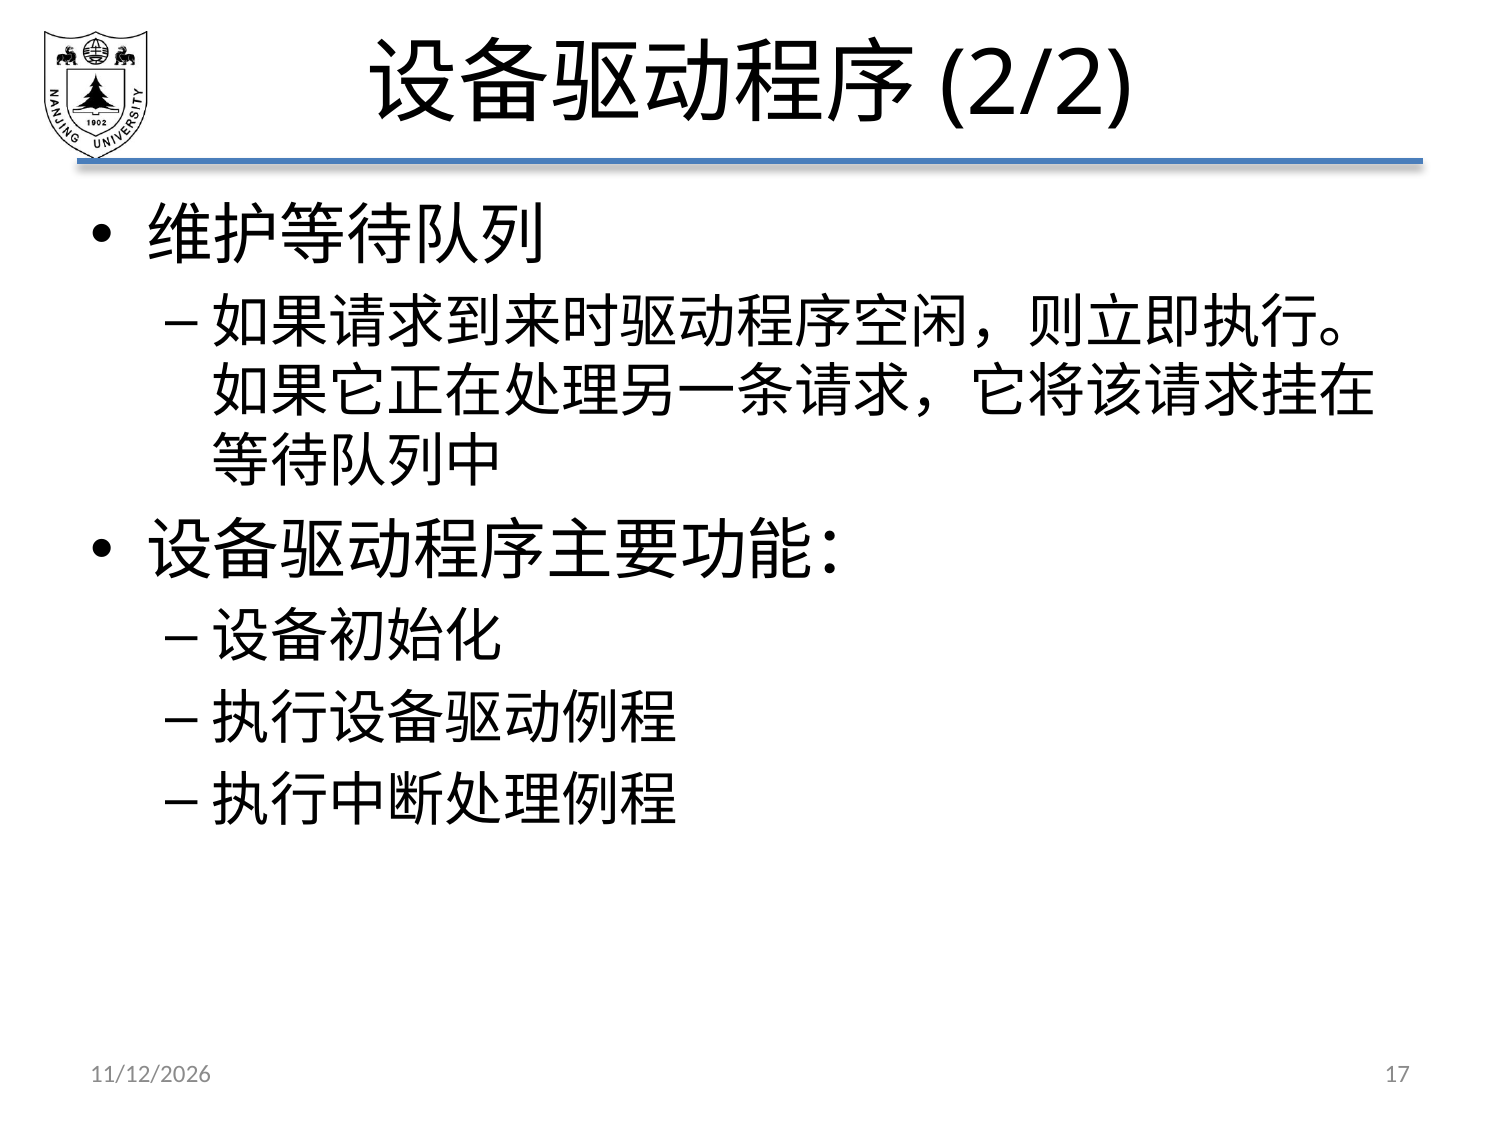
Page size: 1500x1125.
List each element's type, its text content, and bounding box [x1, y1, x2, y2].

title 设备驱动程序(2/2) [75, 0, 1425, 161]
slide_number 17 [1074, 1042, 1425, 1103]
picture [41, 30, 75, 161]
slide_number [75, 1042, 425, 1103]
list 维护等待队列 如果请求到来时驱动程序空闲，则立即执行。如果它正在处理另一条请求，它将该请求挂在等待队列中 设备驱动程序主要功能： 设备初始化 执行设备驱动例程 执行中断处理例程 [75, 184, 1425, 1005]
